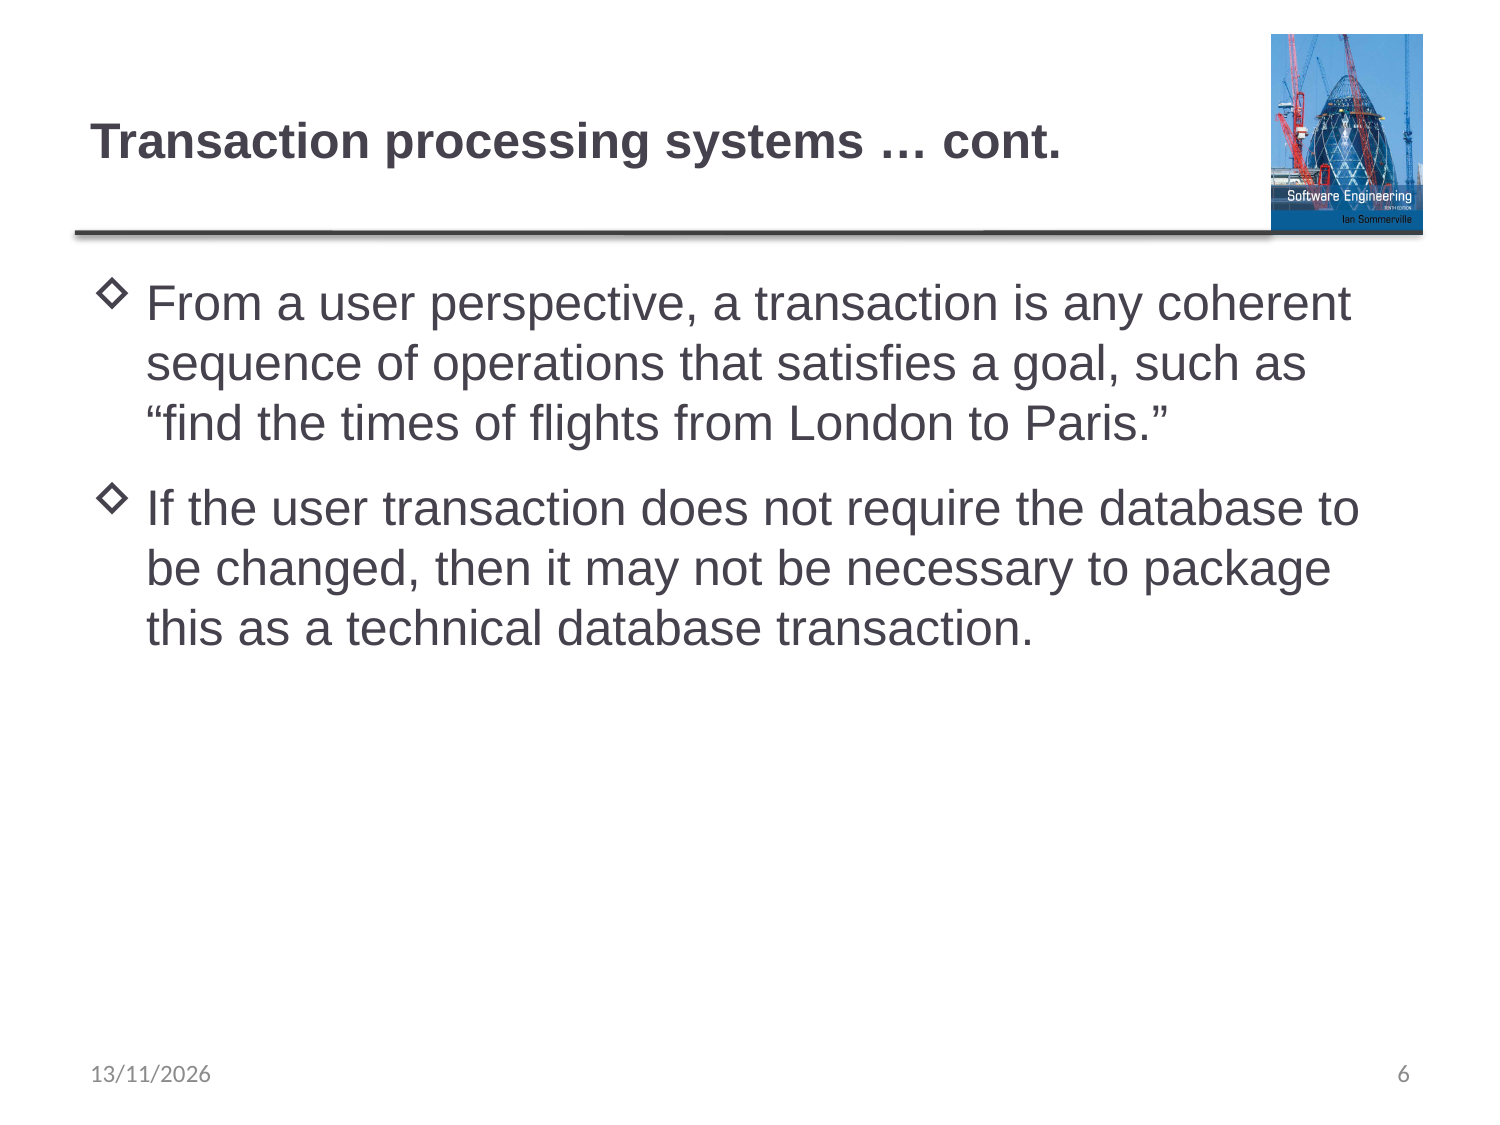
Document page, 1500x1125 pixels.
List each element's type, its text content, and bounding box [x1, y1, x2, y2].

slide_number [75, 1042, 425, 1103]
picture [1271, 34, 1423, 230]
title Transaction processing systems … cont. [74, 44, 1272, 233]
list From a user perspective, a transaction is any coherent sequence of operations that satisfies a goal, such as “find the times of flights from London to Paris.” If the user transaction does not require the database to be changed, then it may not be necessary to package this as a technical database transaction. [75, 262, 1425, 1005]
slide_number 6 [1074, 1042, 1425, 1103]
